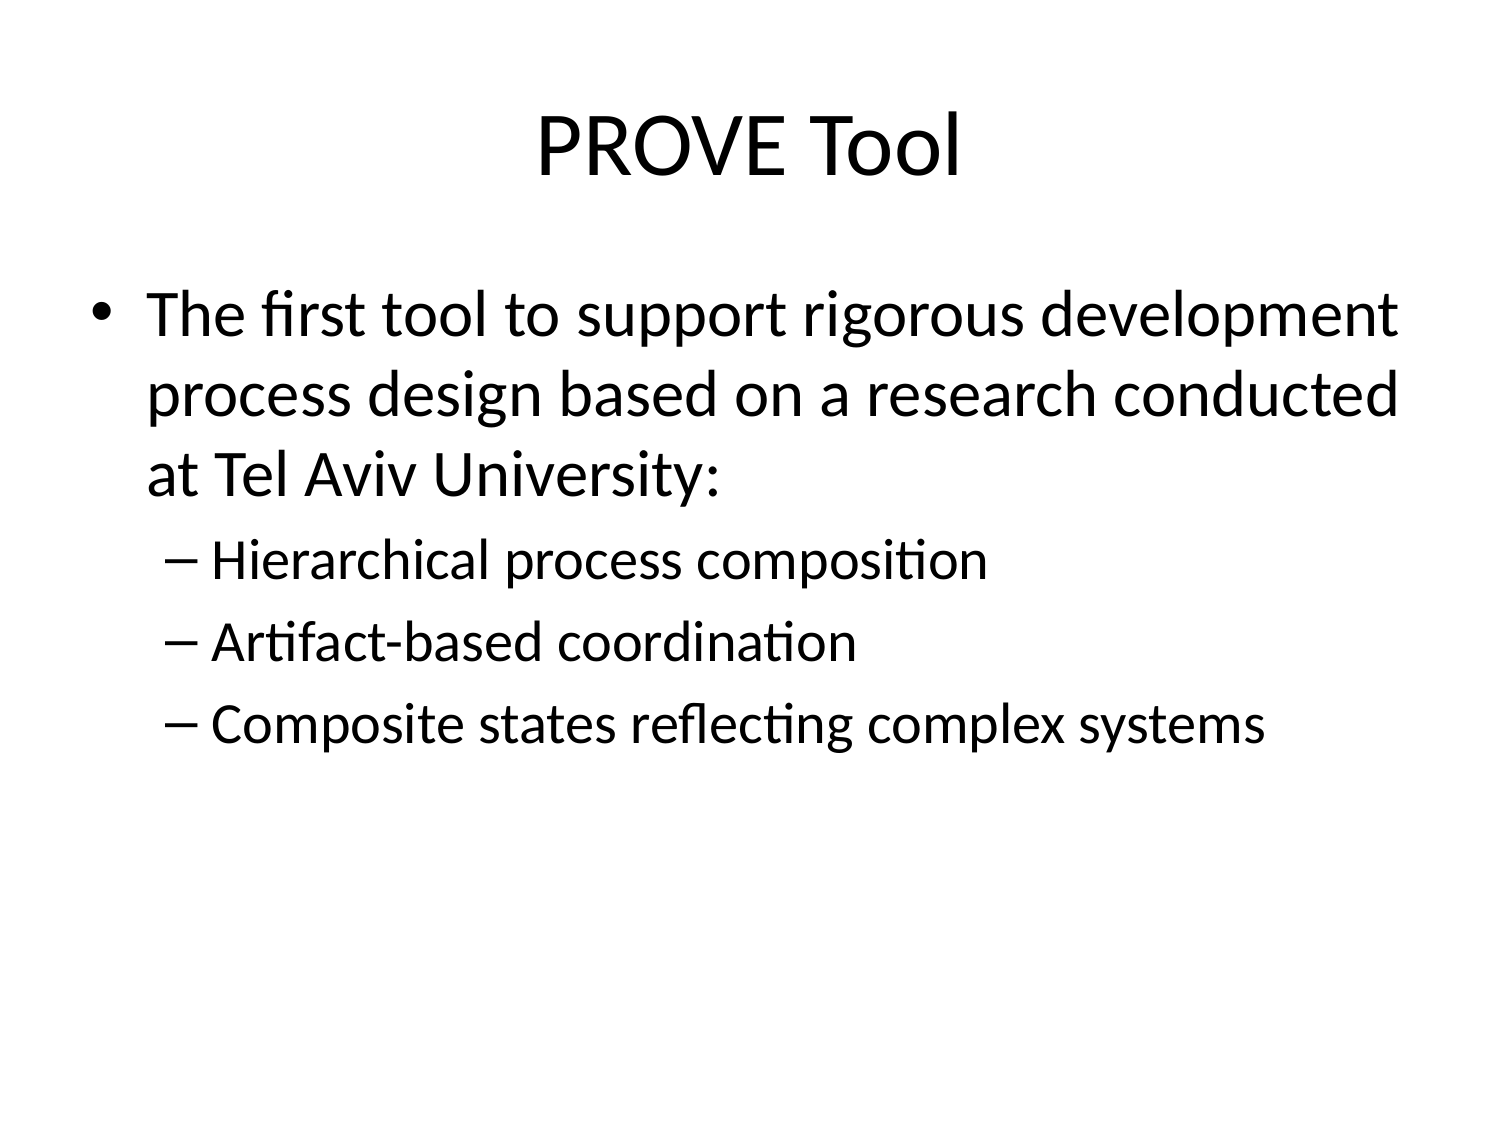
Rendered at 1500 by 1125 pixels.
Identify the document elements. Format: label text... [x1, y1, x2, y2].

title PROVE Tool [75, 45, 1425, 233]
list The first tool to support rigorous development process design based on a research conducted at Tel Aviv University: Hierarchical process composition Artifact-based coordination Composite states reflecting complex systems [75, 262, 1425, 1005]
